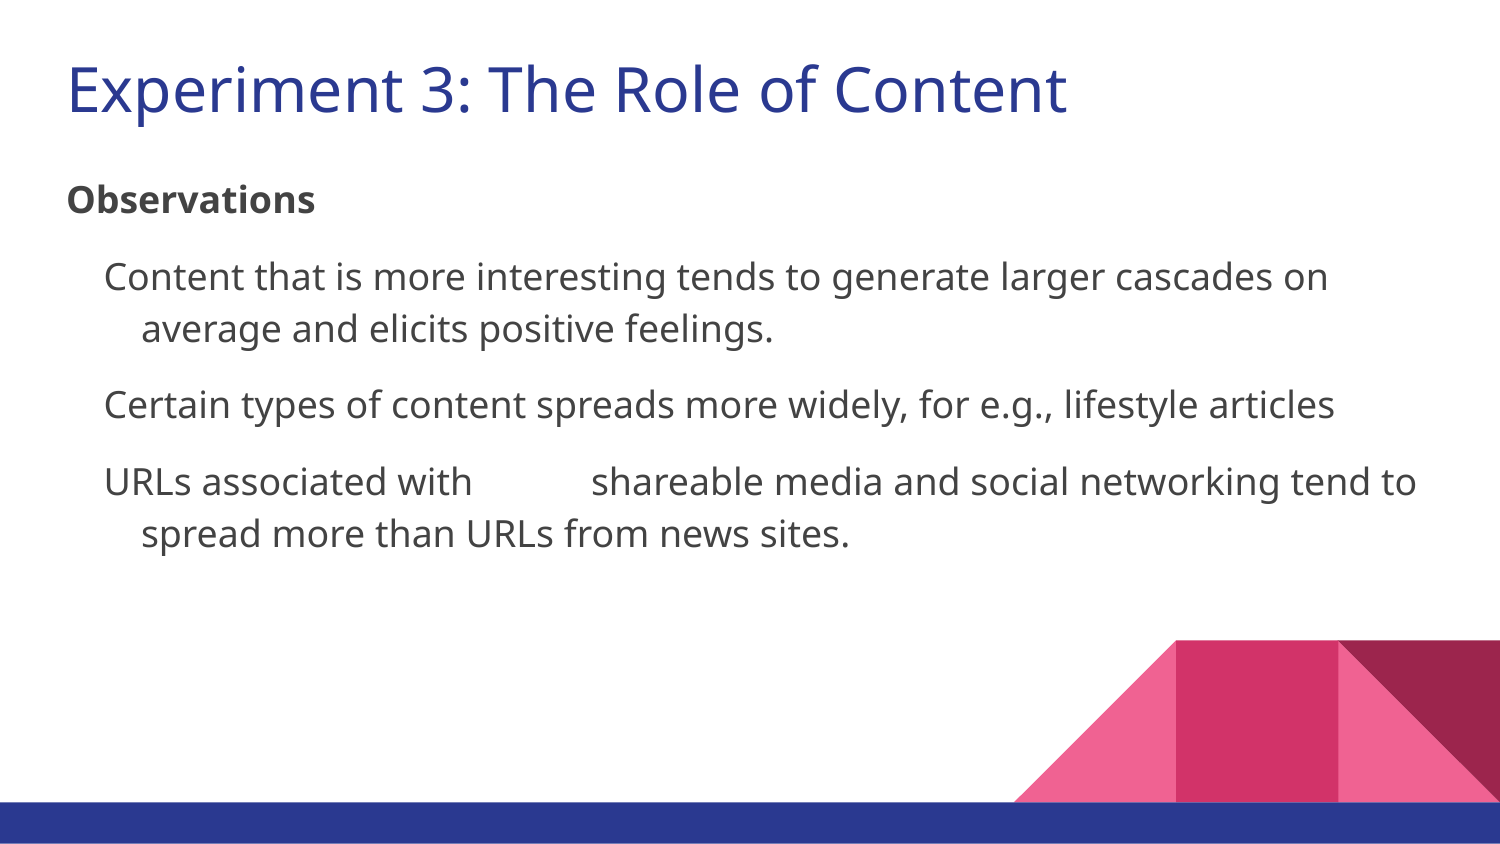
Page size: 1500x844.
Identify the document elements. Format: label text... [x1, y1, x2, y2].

list Observations Content that is more interesting tends to generate larger cascades on average and elicits positive feelings. Certain types of content spreads more widely, for e.g., lifestyle articles URLs associated with shareable media and social networking tend to spread more than URLs from news sites. [51, 154, 1449, 750]
title Experiment 3: The Role of Content [51, 35, 1449, 135]
